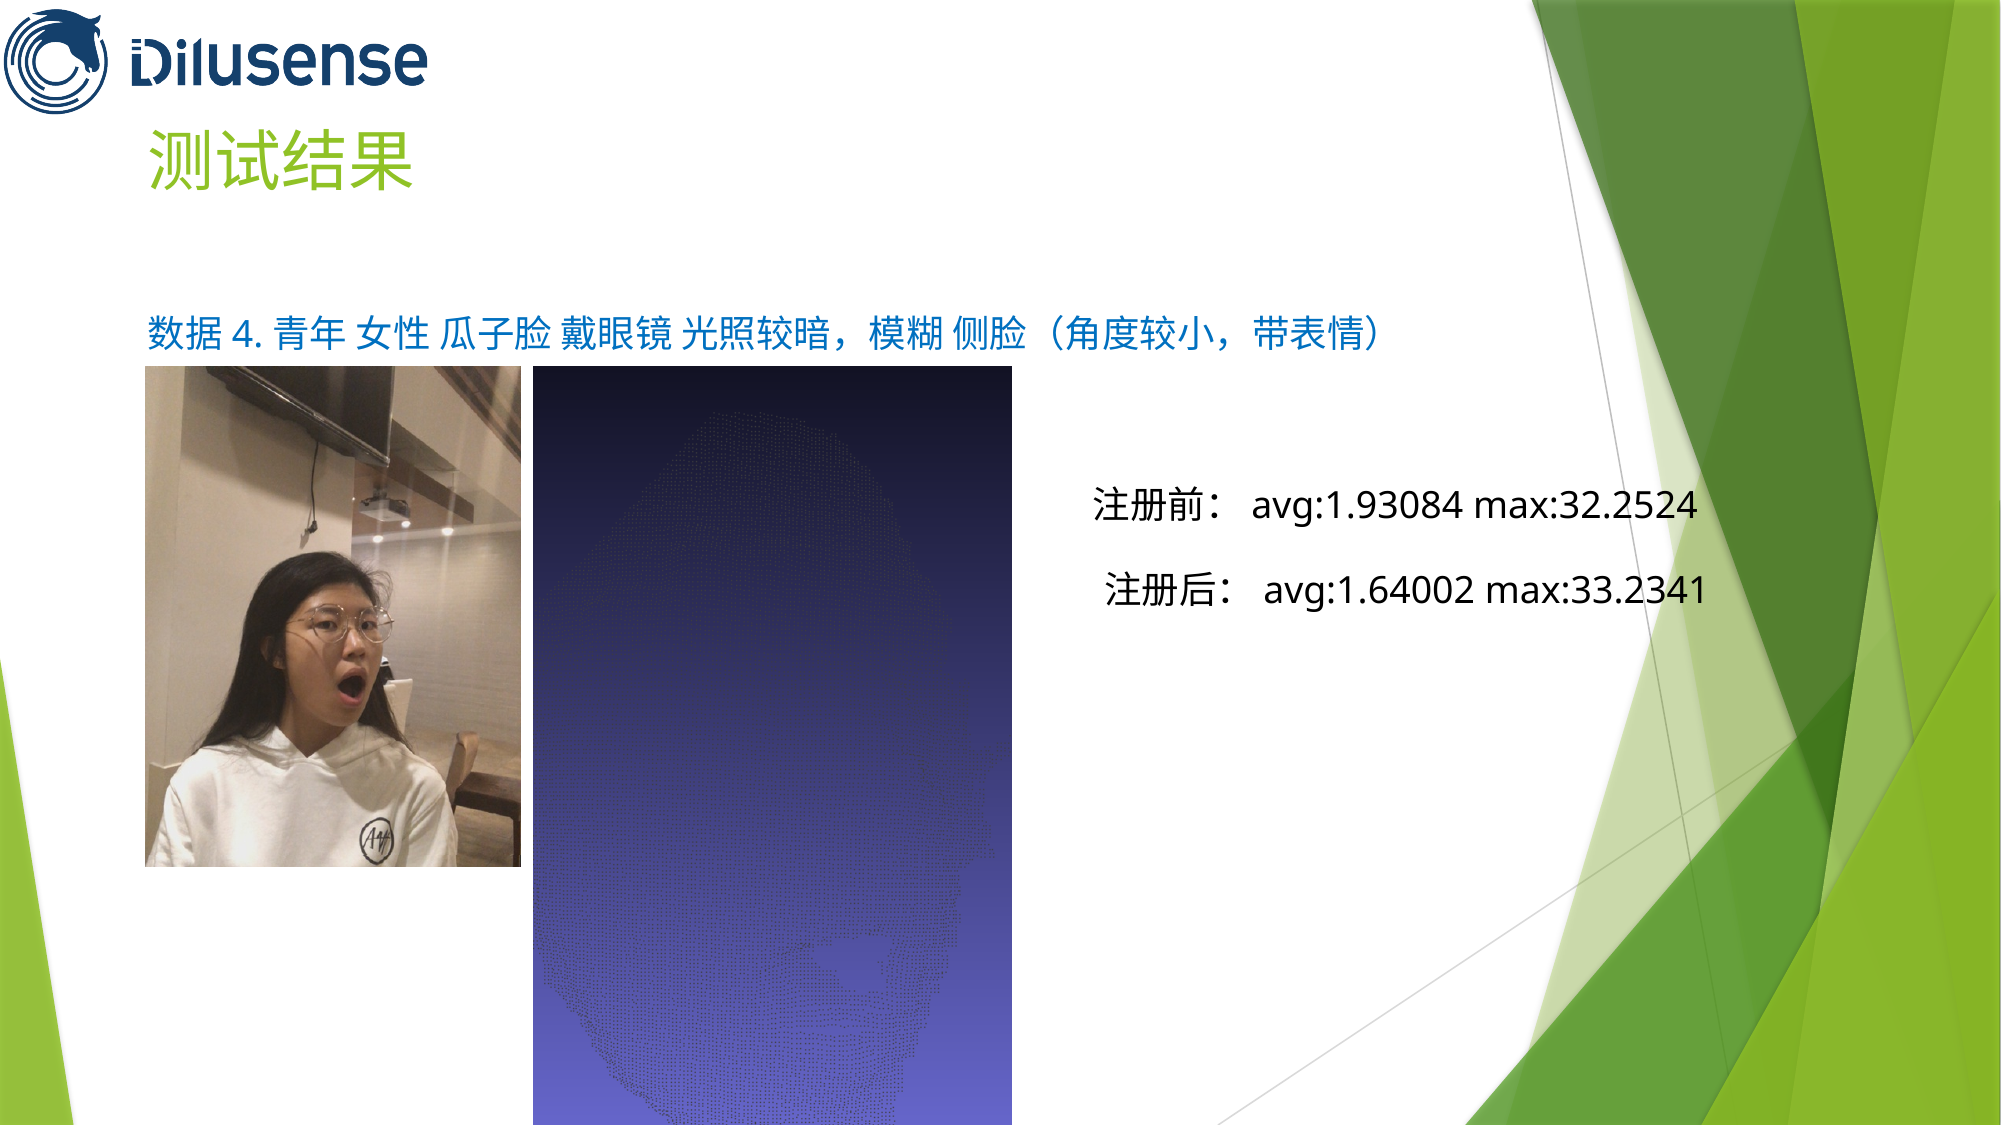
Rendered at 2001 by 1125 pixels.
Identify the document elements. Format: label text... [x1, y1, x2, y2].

title 测试结果 [132, 111, 1783, 191]
picture [0, 0, 439, 125]
picture [145, 366, 522, 868]
list 数据4.青年 女性 瓜子脸 戴眼镜 光照较暗，模糊 侧脸（角度较小，带表情） [132, 302, 1830, 963]
picture [533, 366, 1012, 1125]
text_box 注册前：avg:1.93084 max:32.2524 [1077, 473, 1713, 534]
text_box 注册后：avg:1.64002 max:33.2341 [1089, 558, 1725, 619]
